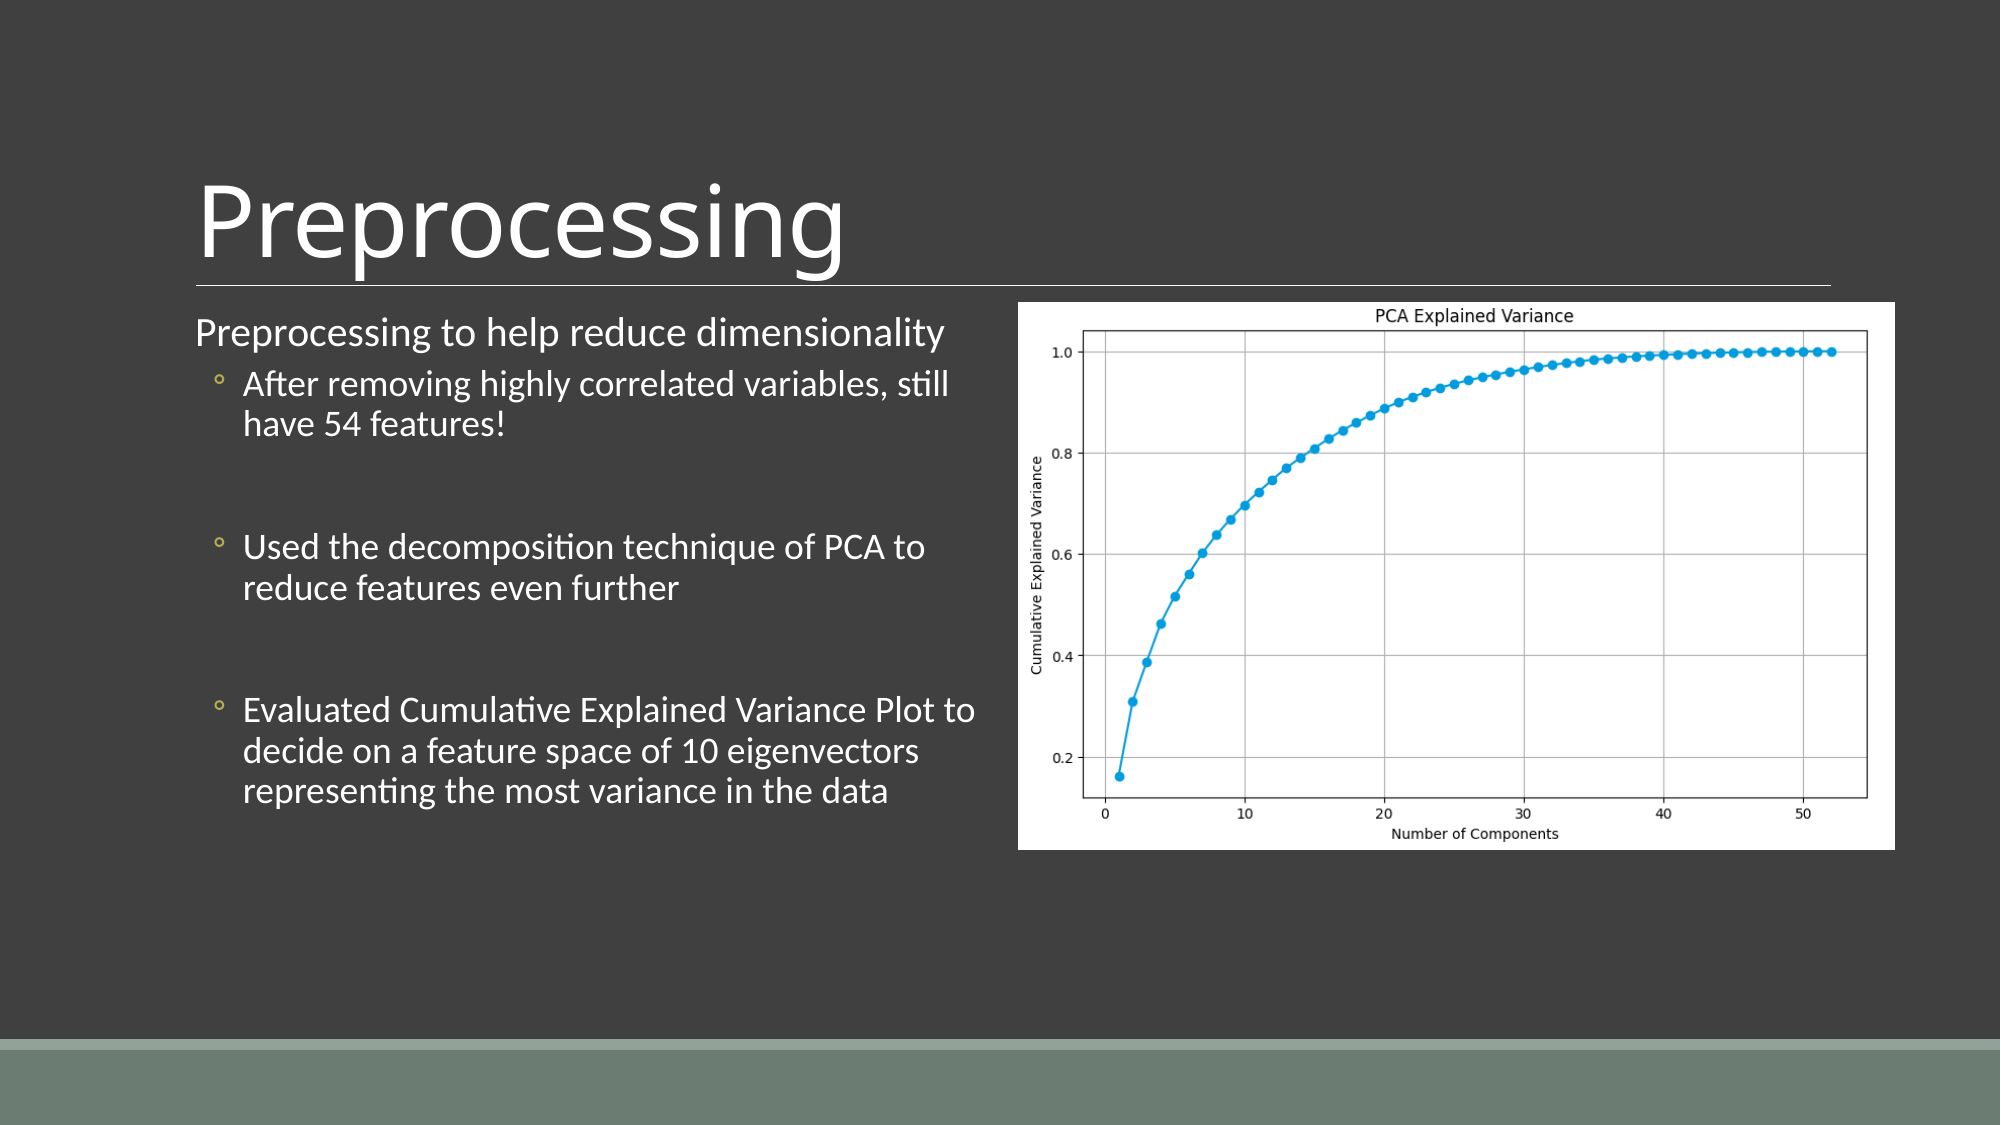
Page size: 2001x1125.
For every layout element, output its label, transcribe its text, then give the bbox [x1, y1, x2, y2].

title Preprocessing [180, 47, 1830, 285]
picture [1018, 302, 1895, 851]
list Preprocessing to help reduce dimensionality After removing highly correlated variables, still have 54 features! Used the decomposition technique of PCA to reduce features even further Evaluated Cumulative Explained Variance Plot to decide on a feature space of 10 eigenvectors representing the most variance in the data [180, 302, 990, 963]
